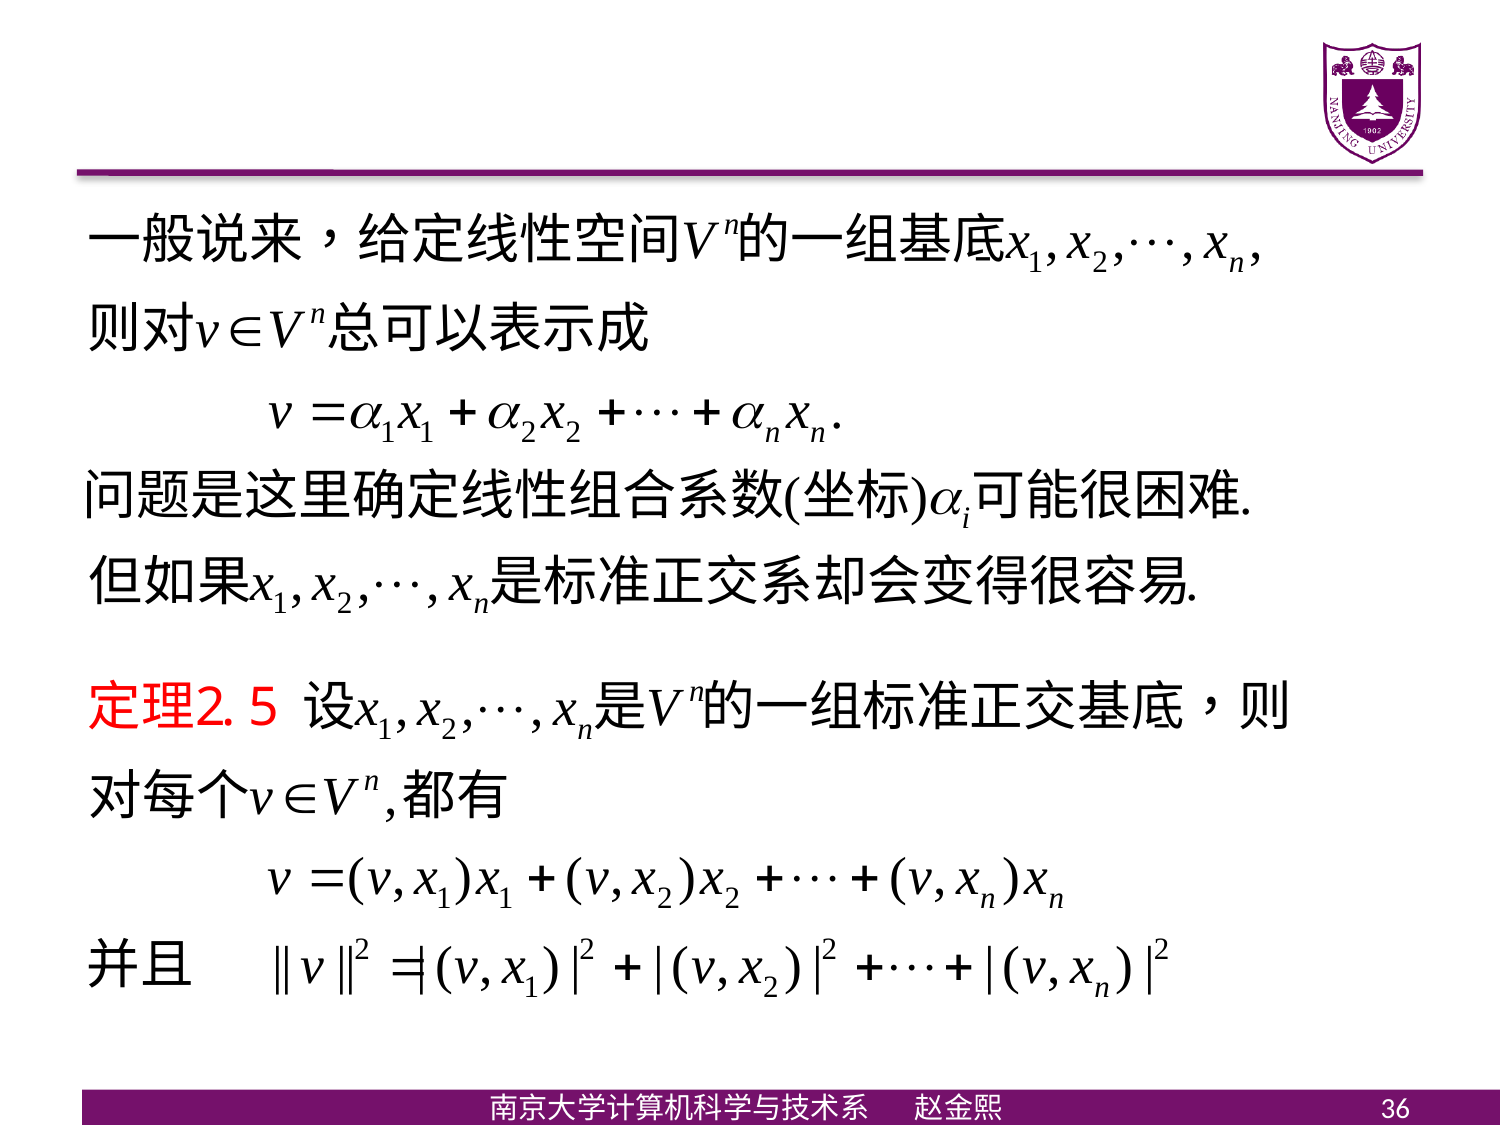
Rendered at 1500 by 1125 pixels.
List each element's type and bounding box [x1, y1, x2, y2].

text_box [81, 667, 1299, 1009]
text_box [81, 198, 1274, 627]
picture [1323, 42, 1421, 164]
